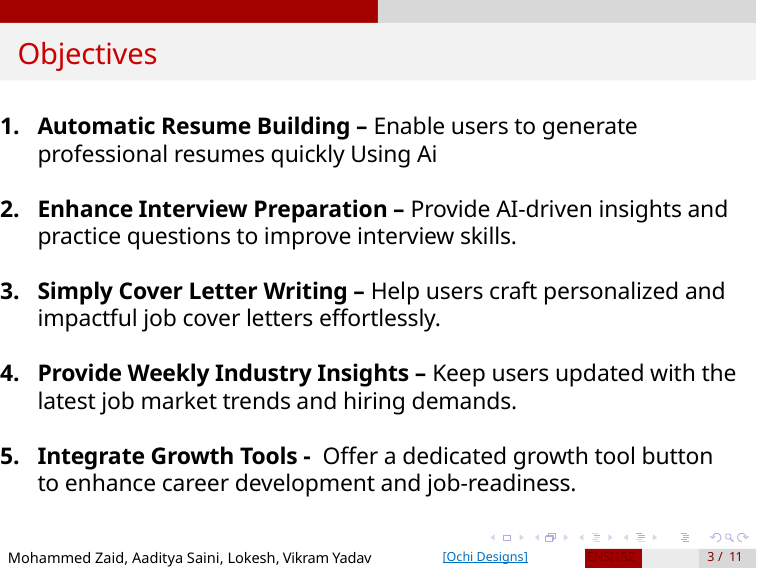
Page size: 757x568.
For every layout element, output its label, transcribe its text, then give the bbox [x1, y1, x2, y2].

text_box [0, 22, 756, 81]
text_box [584, 548, 757, 568]
list Automatic Resume Building – Enable users to generate professional resumes quickly Using Ai Enhance Interview Preparation – Provide AI-driven insights and practice questions to improve interview skills. Simply Cover Letter Writing – Help users craft personalized and impactful job cover letters effortlessly. Provide Weekly Industry Insights – Keep users updated with the latest job market trends and hiring demands. Integrate Growth Tools - Offer a dedicated growth tool button to enhance career development and job-readiness. [0, 84, 741, 501]
title Objectives [15, 32, 169, 84]
text_box [Ochi Designs] [440, 544, 541, 566]
slide_number Mohammed Zaid, Aaditya Saini, Lokesh, Vikram Yadav [0, 544, 402, 568]
